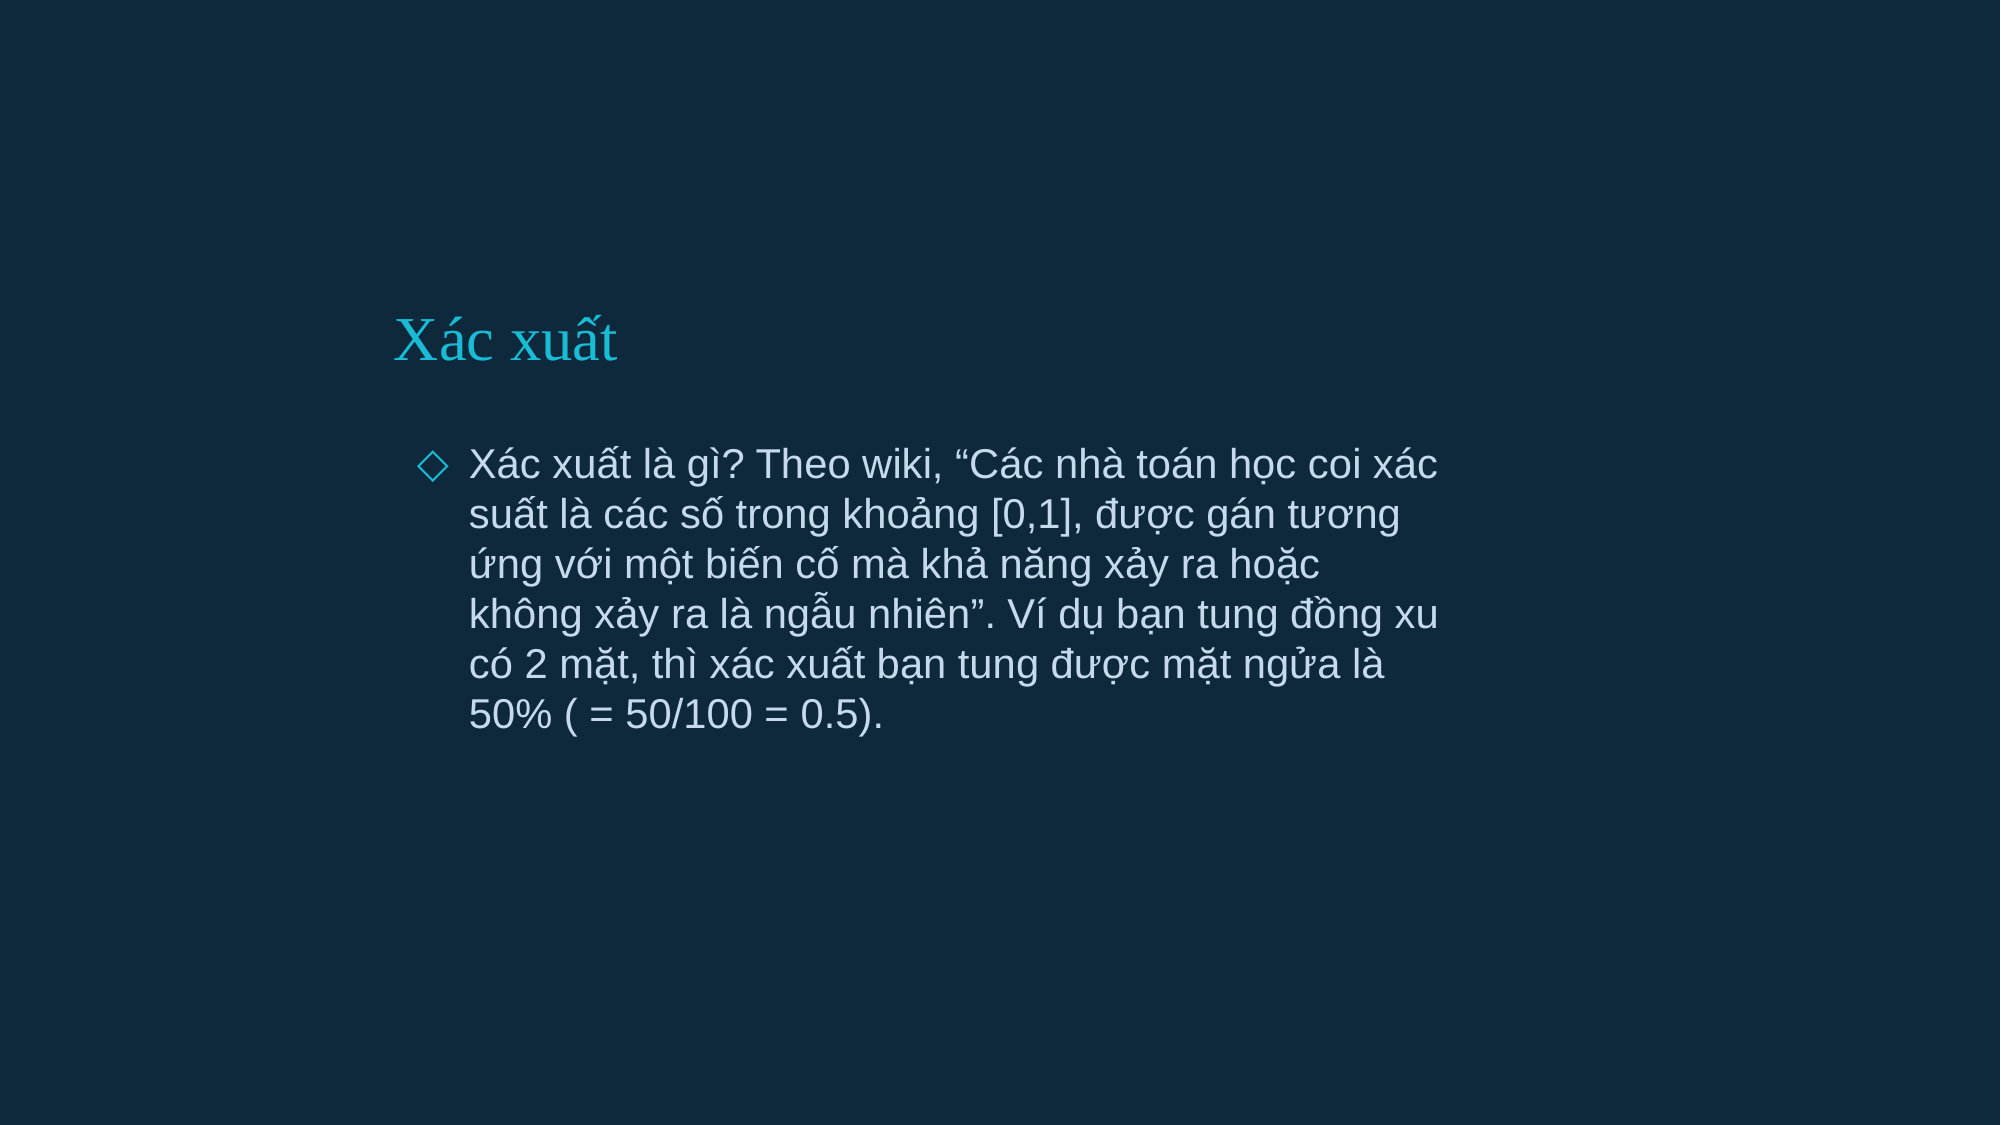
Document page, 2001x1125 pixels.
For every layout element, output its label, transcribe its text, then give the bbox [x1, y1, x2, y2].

title Xác xuất [378, 246, 1461, 388]
list Xác xuất là gì? Theo wiki, “Các nhà toán học coi xác suất là các số trong khoảng [0,1], được gán tương ứng với một biến cố mà khả năng xảy ra hoặc không xảy ra là ngẫu nhiên”. Ví dụ bạn tung đồng xu có 2 mặt, thì xác xuất bạn tung được mặt ngửa là 50% ( = 50/100 = 0.5). [378, 421, 1461, 896]
